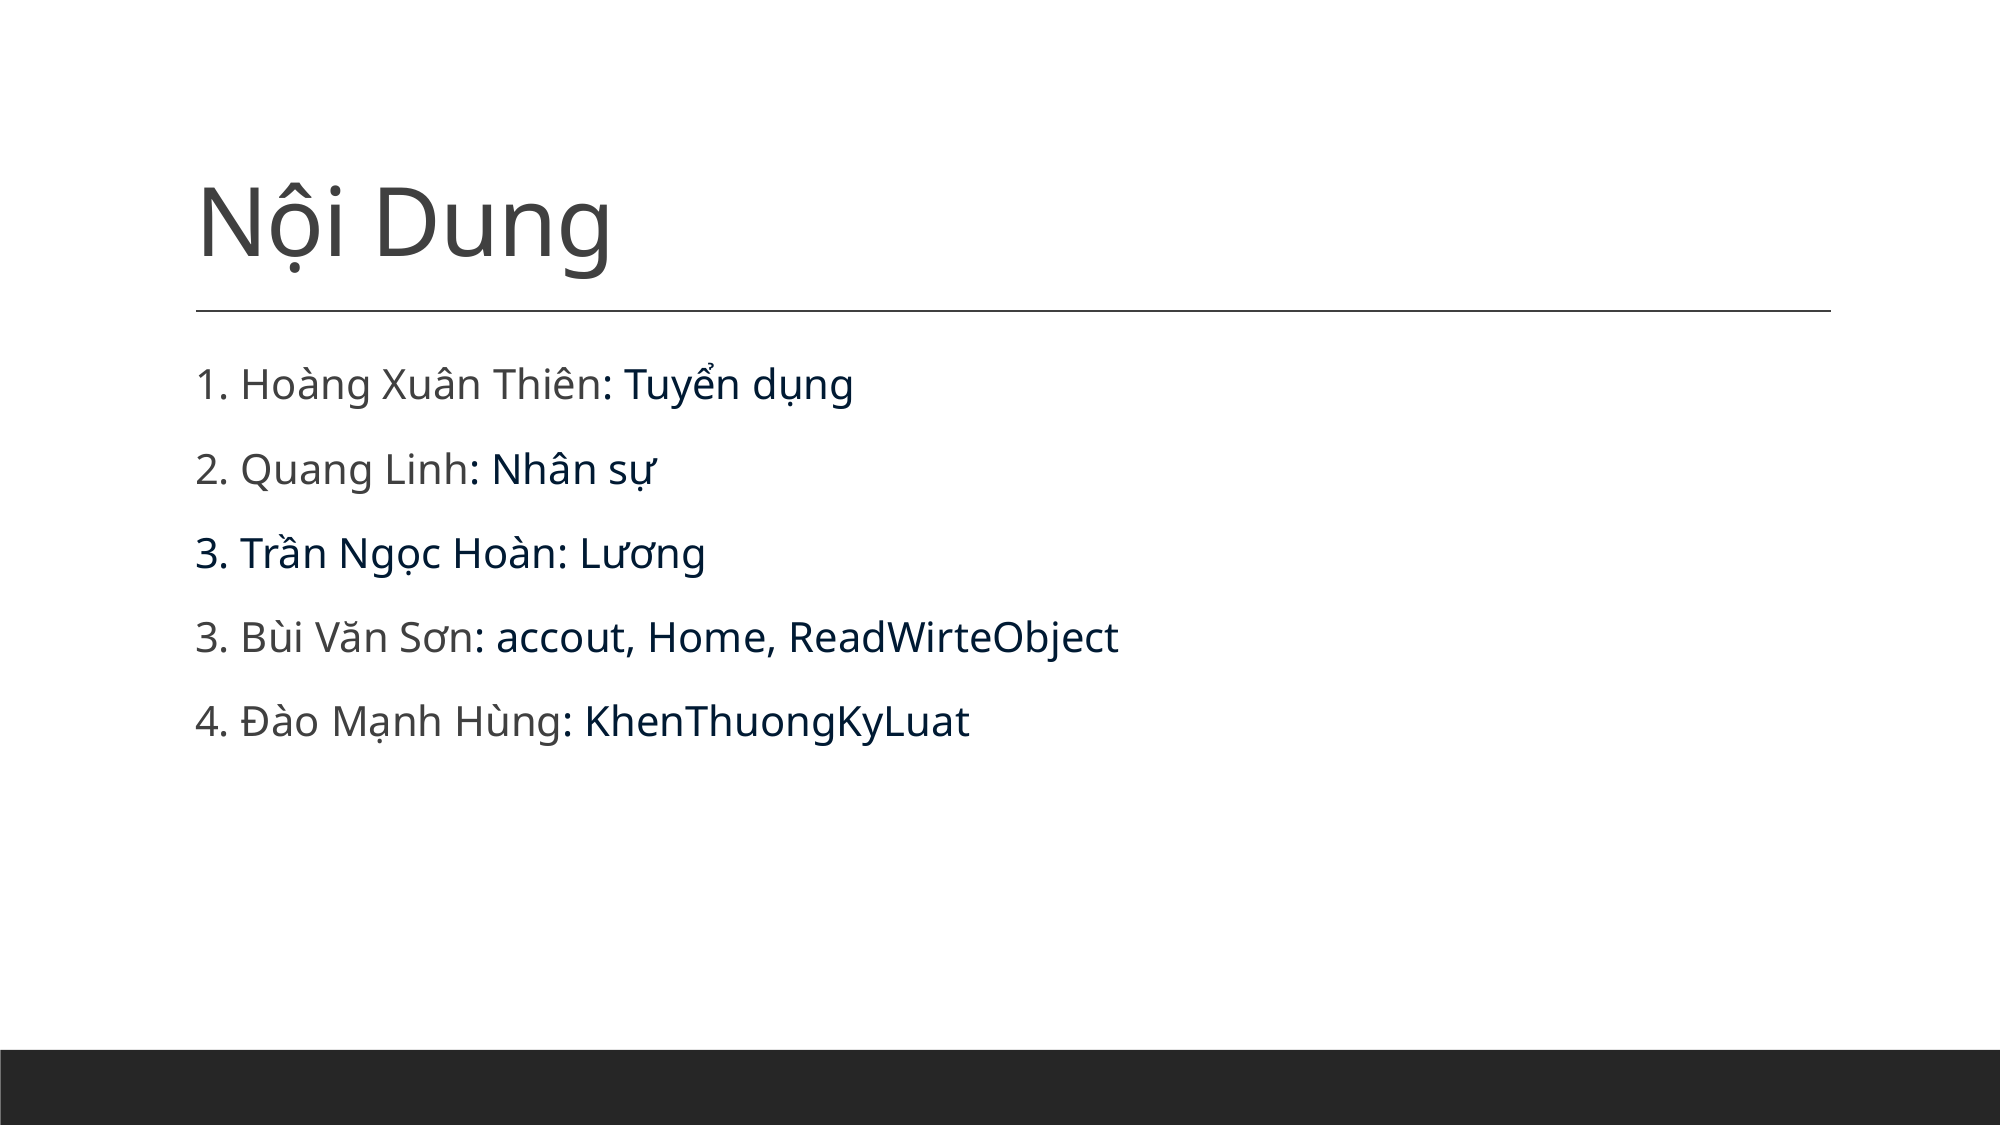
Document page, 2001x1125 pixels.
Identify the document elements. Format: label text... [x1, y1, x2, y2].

title Nội Dung [180, 47, 1830, 285]
list 1. Hoàng Xuân Thiên: Tuyển dụng 2. Quang Linh: Nhân sự 3. Trần Ngọc Hoàn: Lương 3. Bùi Văn Sơn: accout, Home, ReadWirteObject 4. Đào Mạnh Hùng: KhenThuongKyLuat [180, 345, 1830, 963]
